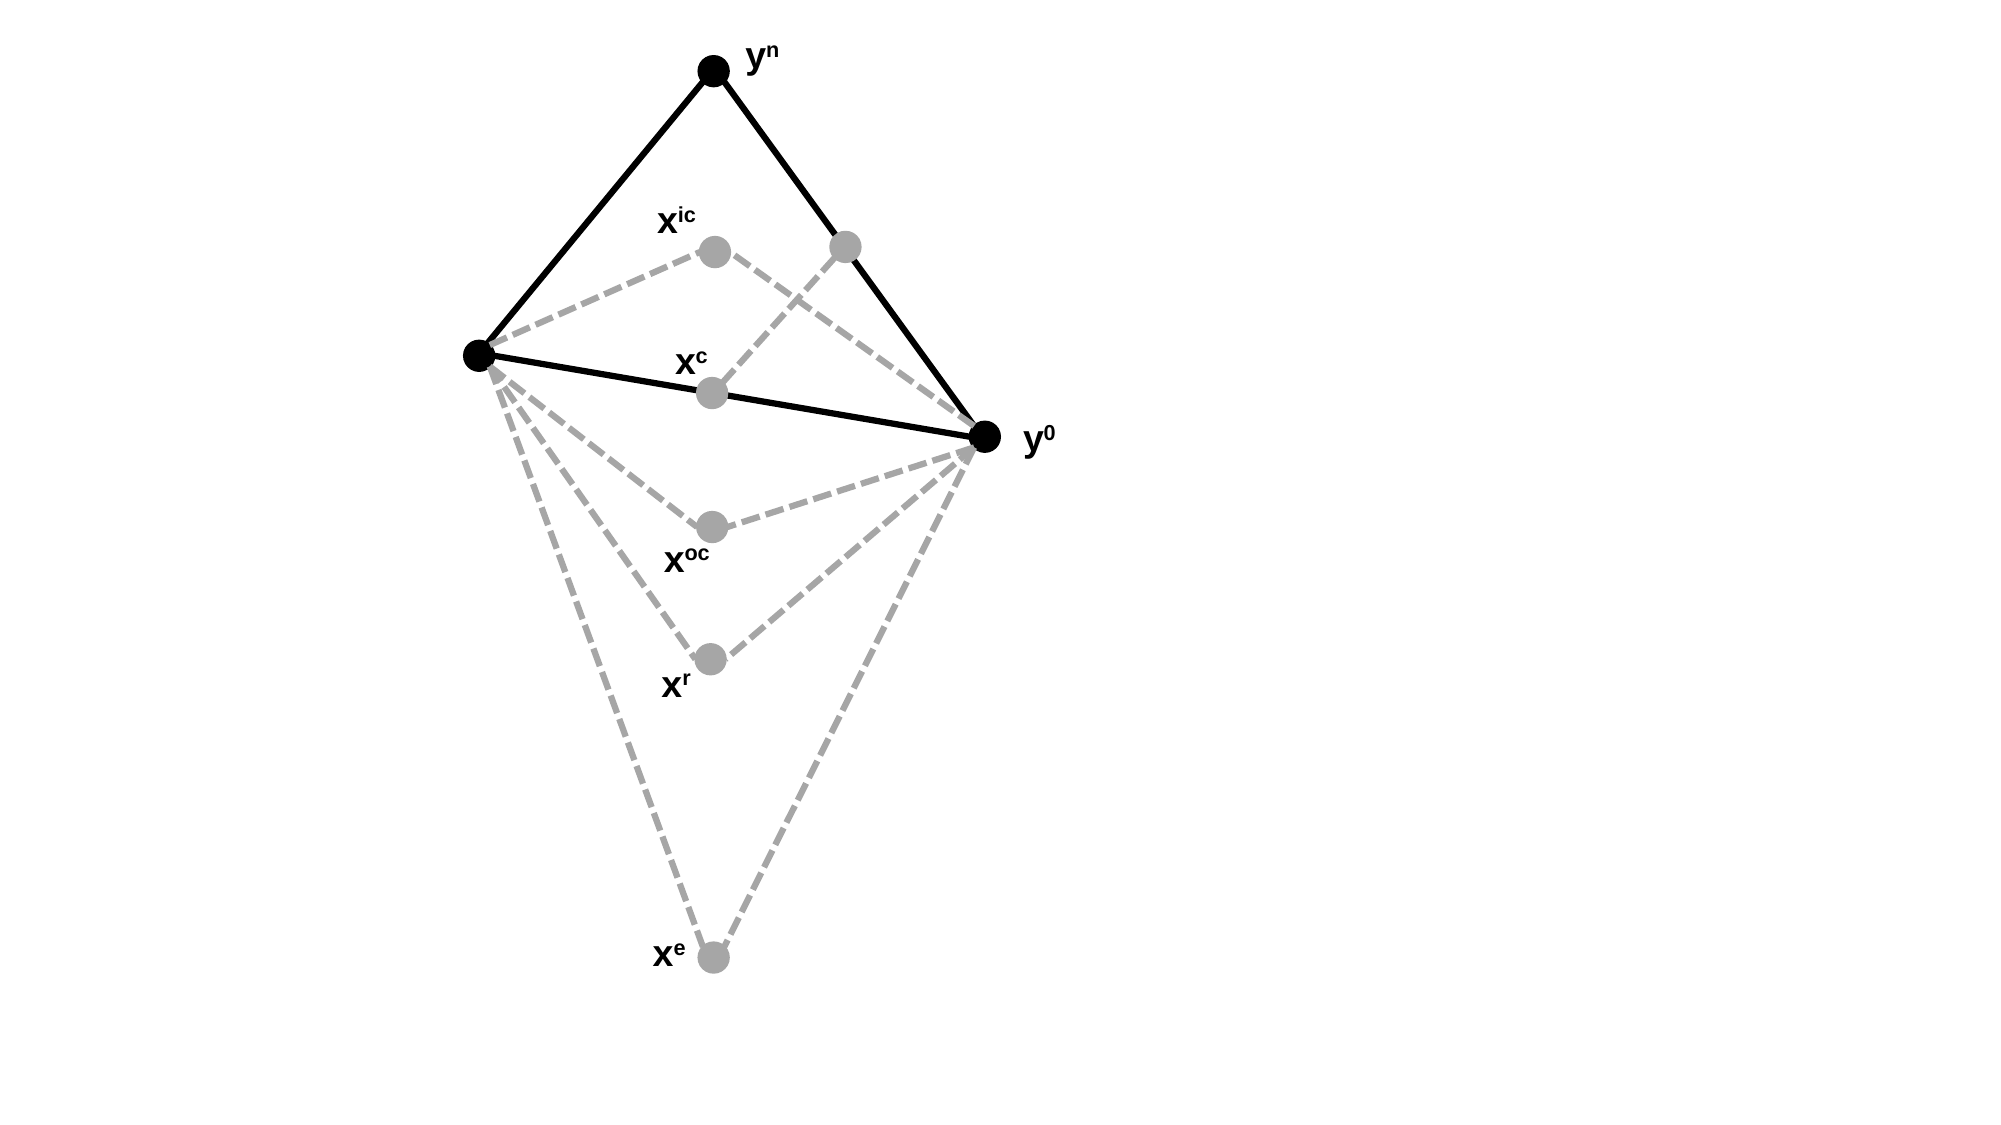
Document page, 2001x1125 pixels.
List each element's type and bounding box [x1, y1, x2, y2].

text_box [463, 23, 1076, 983]
